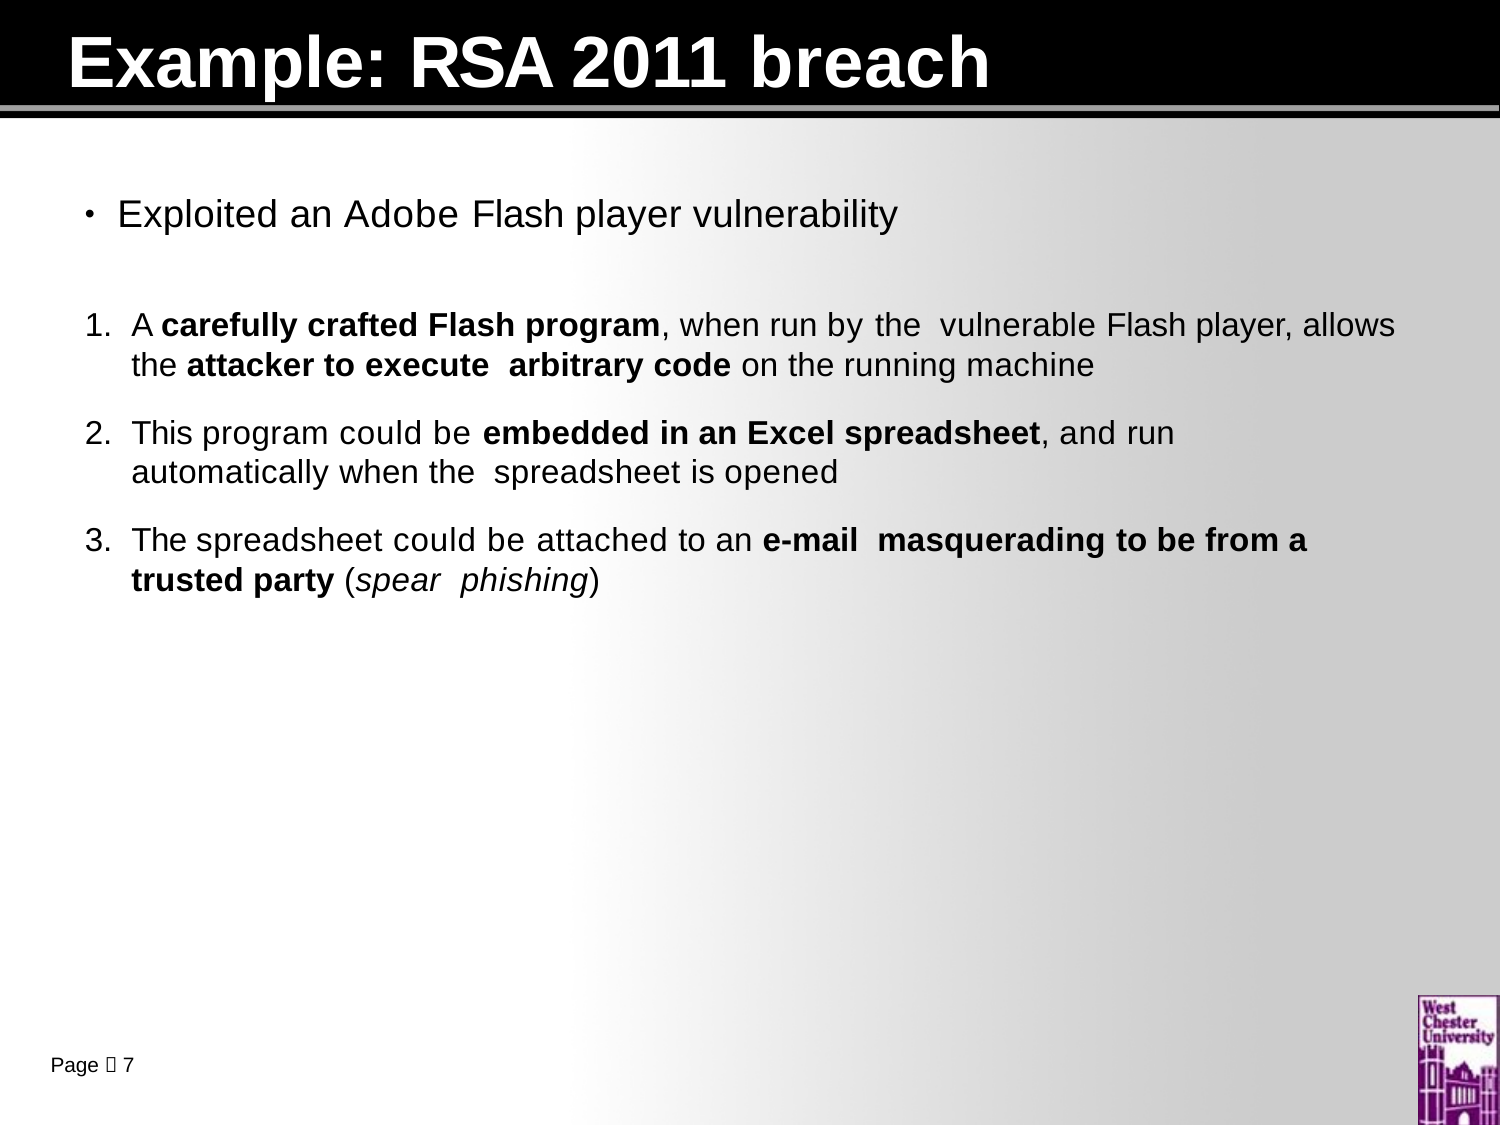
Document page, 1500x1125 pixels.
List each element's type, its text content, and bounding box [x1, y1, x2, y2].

text_box • [82, 195, 102, 230]
title Example: RSA 2011 breach [65, 14, 1299, 203]
picture [0, 0, 1500, 1125]
text_box A carefully crafted Flash program, when run by the vulnerable Flash player, allows the attacker to execute arbitrary code on the running machine This program could be embedded in an Excel spreadsheet, and run automatically when the spreadsheet is opened The spreadsheet could be attached to an e-mail masquerading to be from a trusted party (spear phishing) [82, 303, 1452, 599]
text_box Exploited an Adobe Flash player vulnerability [115, 188, 903, 236]
